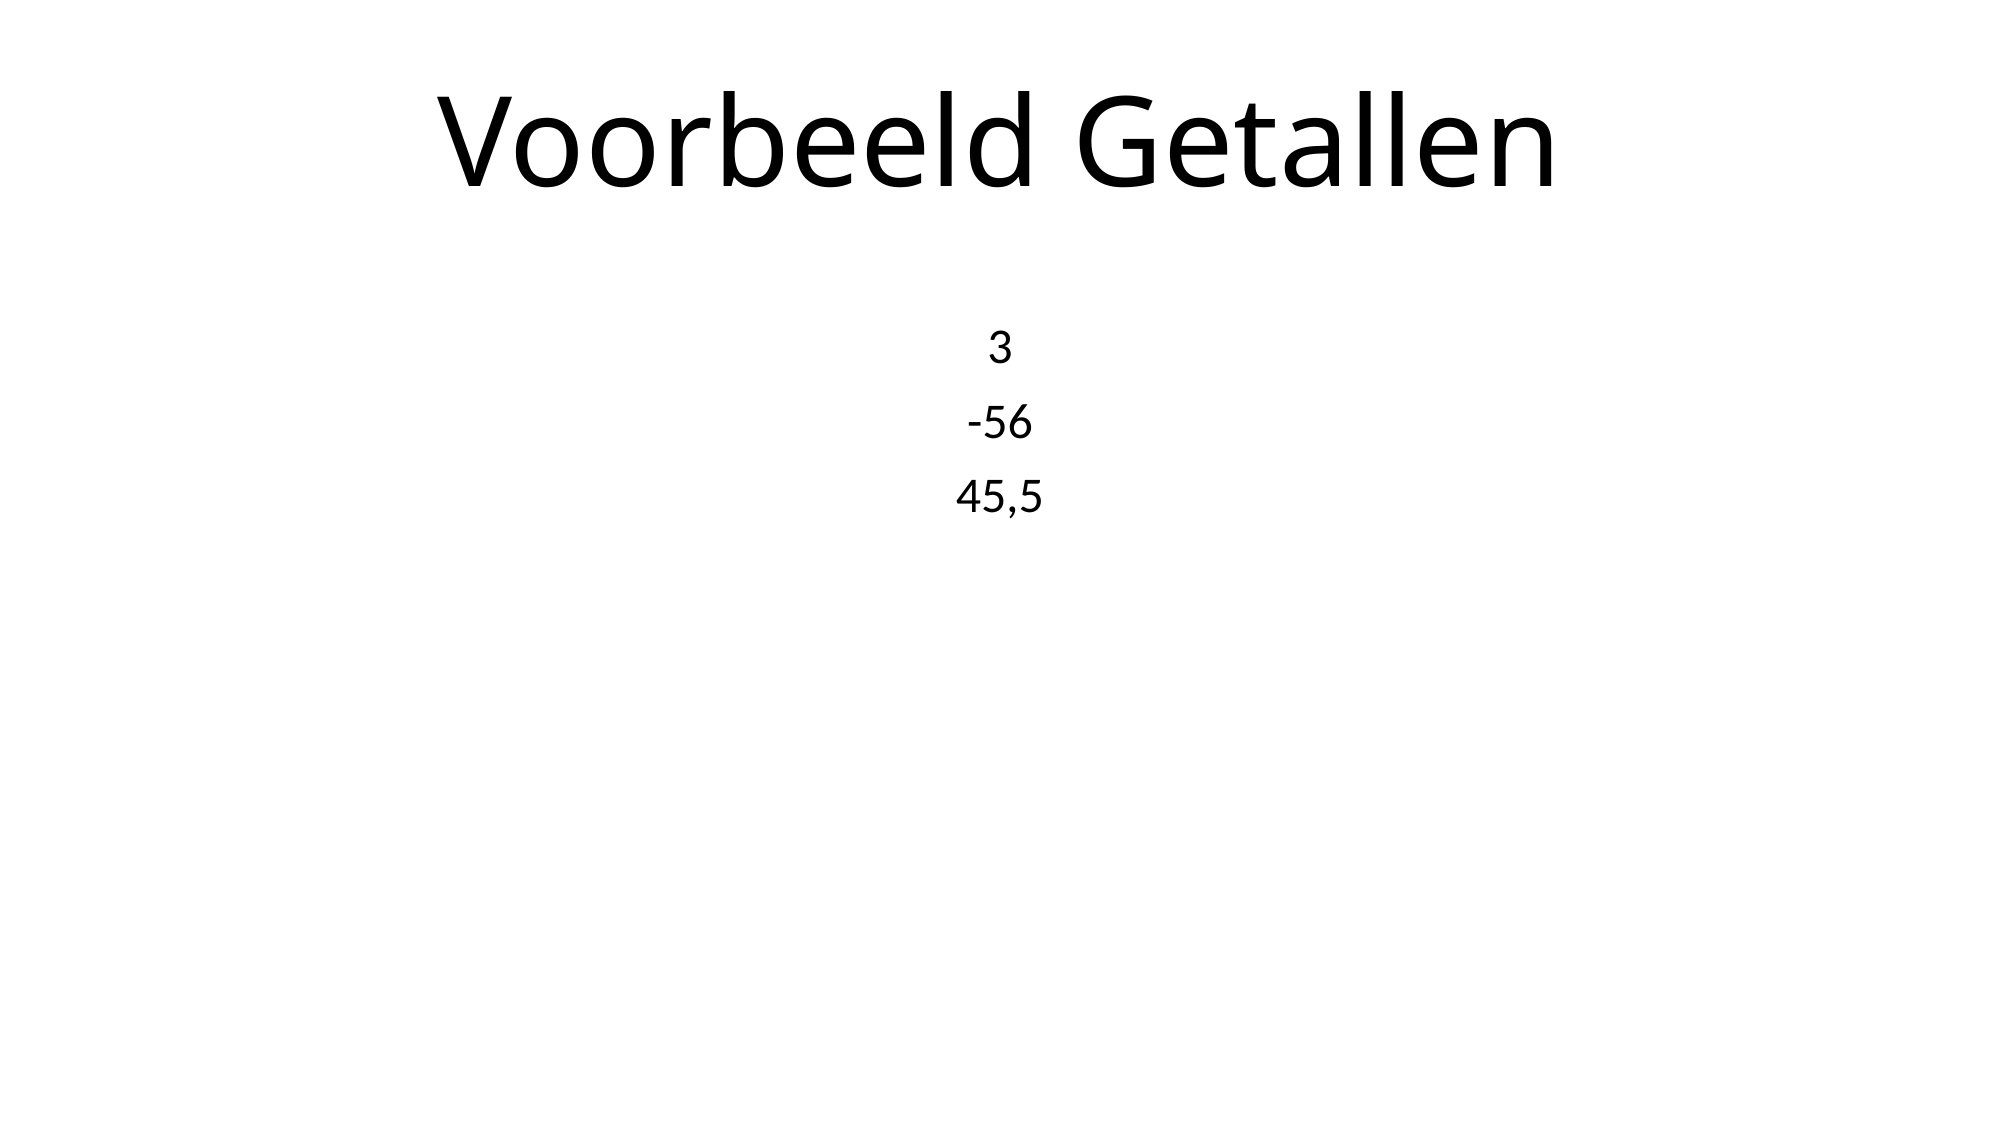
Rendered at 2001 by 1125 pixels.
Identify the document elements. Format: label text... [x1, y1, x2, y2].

title Voorbeeld Getallen [70, 63, 1930, 222]
